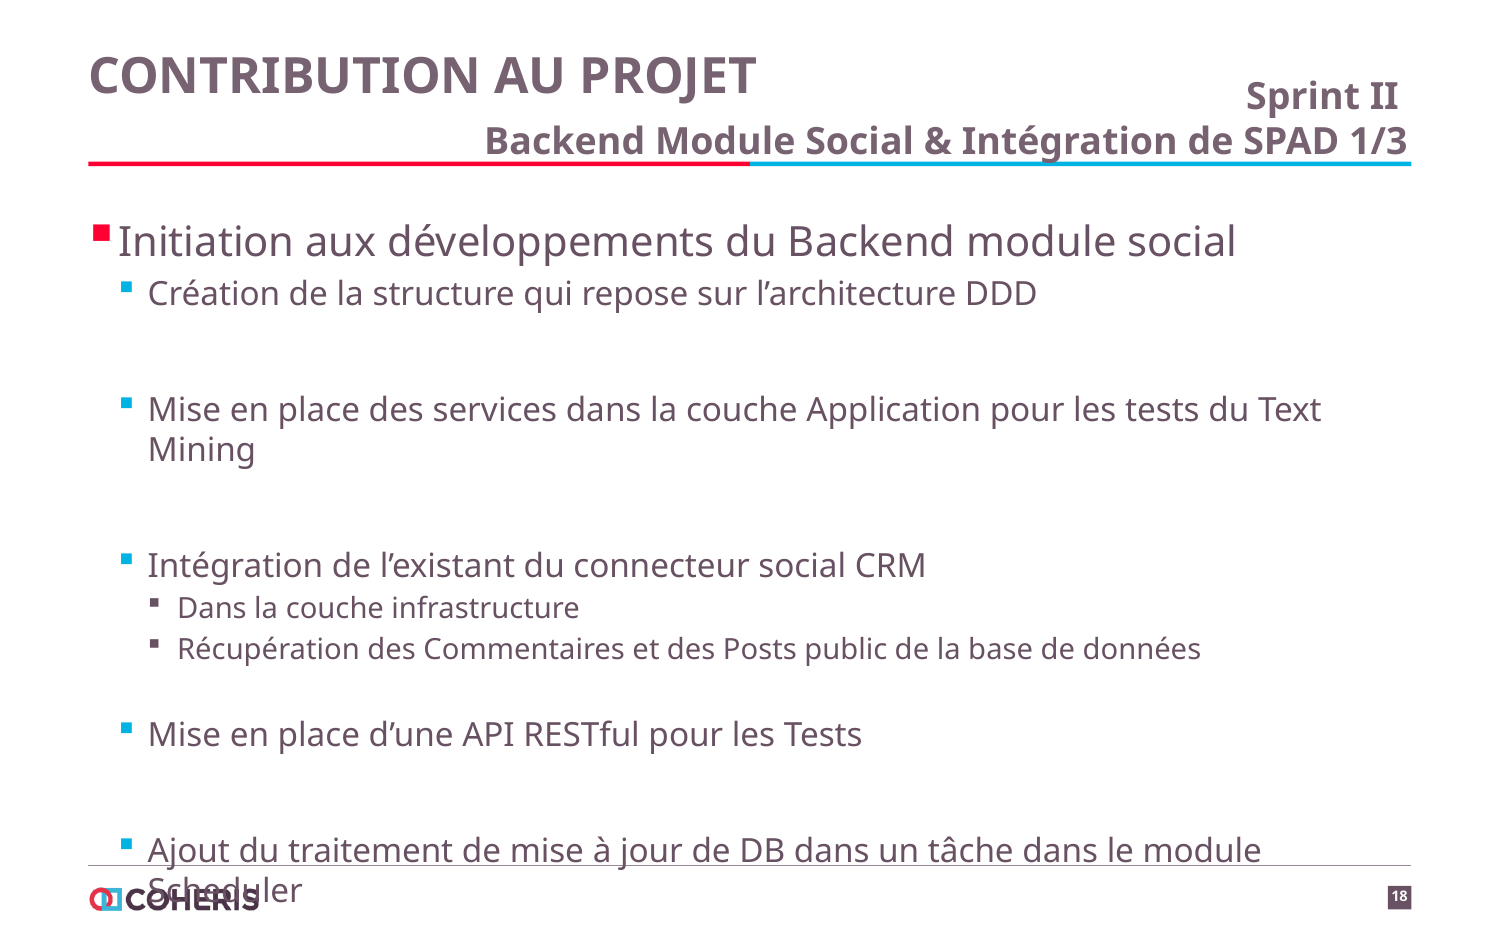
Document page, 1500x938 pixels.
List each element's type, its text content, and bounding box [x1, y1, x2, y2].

text_box Sprint II Backend Module Social & Intégration de SPAD 1/3 [85, 71, 1409, 149]
title Contribution au projet [88, 43, 1412, 121]
picture [69, 865, 278, 933]
slide_number 18 [1364, 872, 1435, 923]
list Initiation aux développements du Backend module social Création de la structure qui repose sur l’architecture DDD Mise en place des services dans la couche Application pour les tests du Text Mining Intégration de l’existant du connecteur social CRM Dans la couche infrastructure Récupération des Commentaires et des Posts public de la base de données Mise en place d’une API RESTful pour les Tests Ajout du traitement de mise à jour de DB dans un tâche dans le module Scheduler [88, 207, 1412, 833]
